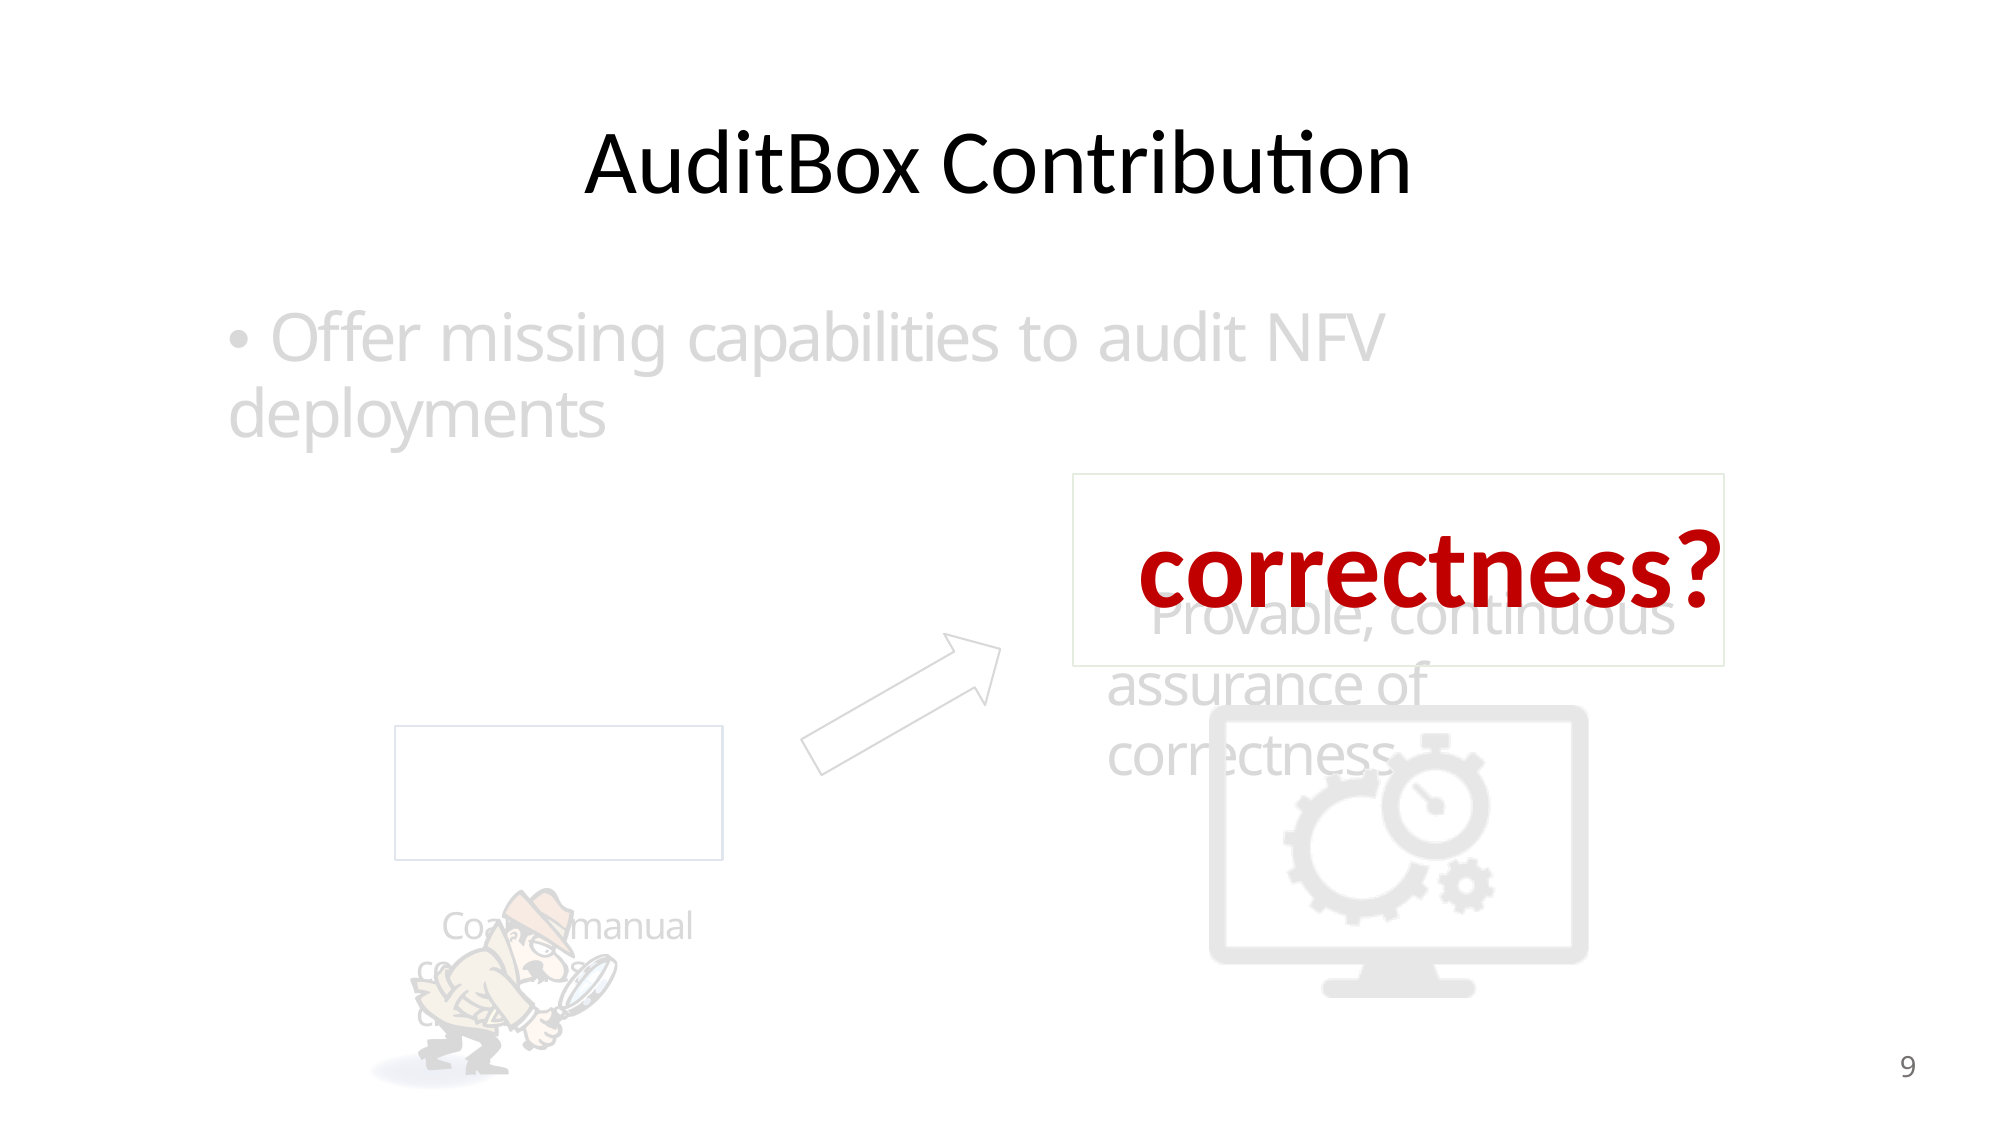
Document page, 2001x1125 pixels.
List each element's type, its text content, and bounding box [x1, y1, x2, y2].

text_box AuditBox Contribution [582, 100, 1613, 213]
slide_number 9 [1893, 1047, 1936, 1125]
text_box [0, 257, 1863, 1125]
